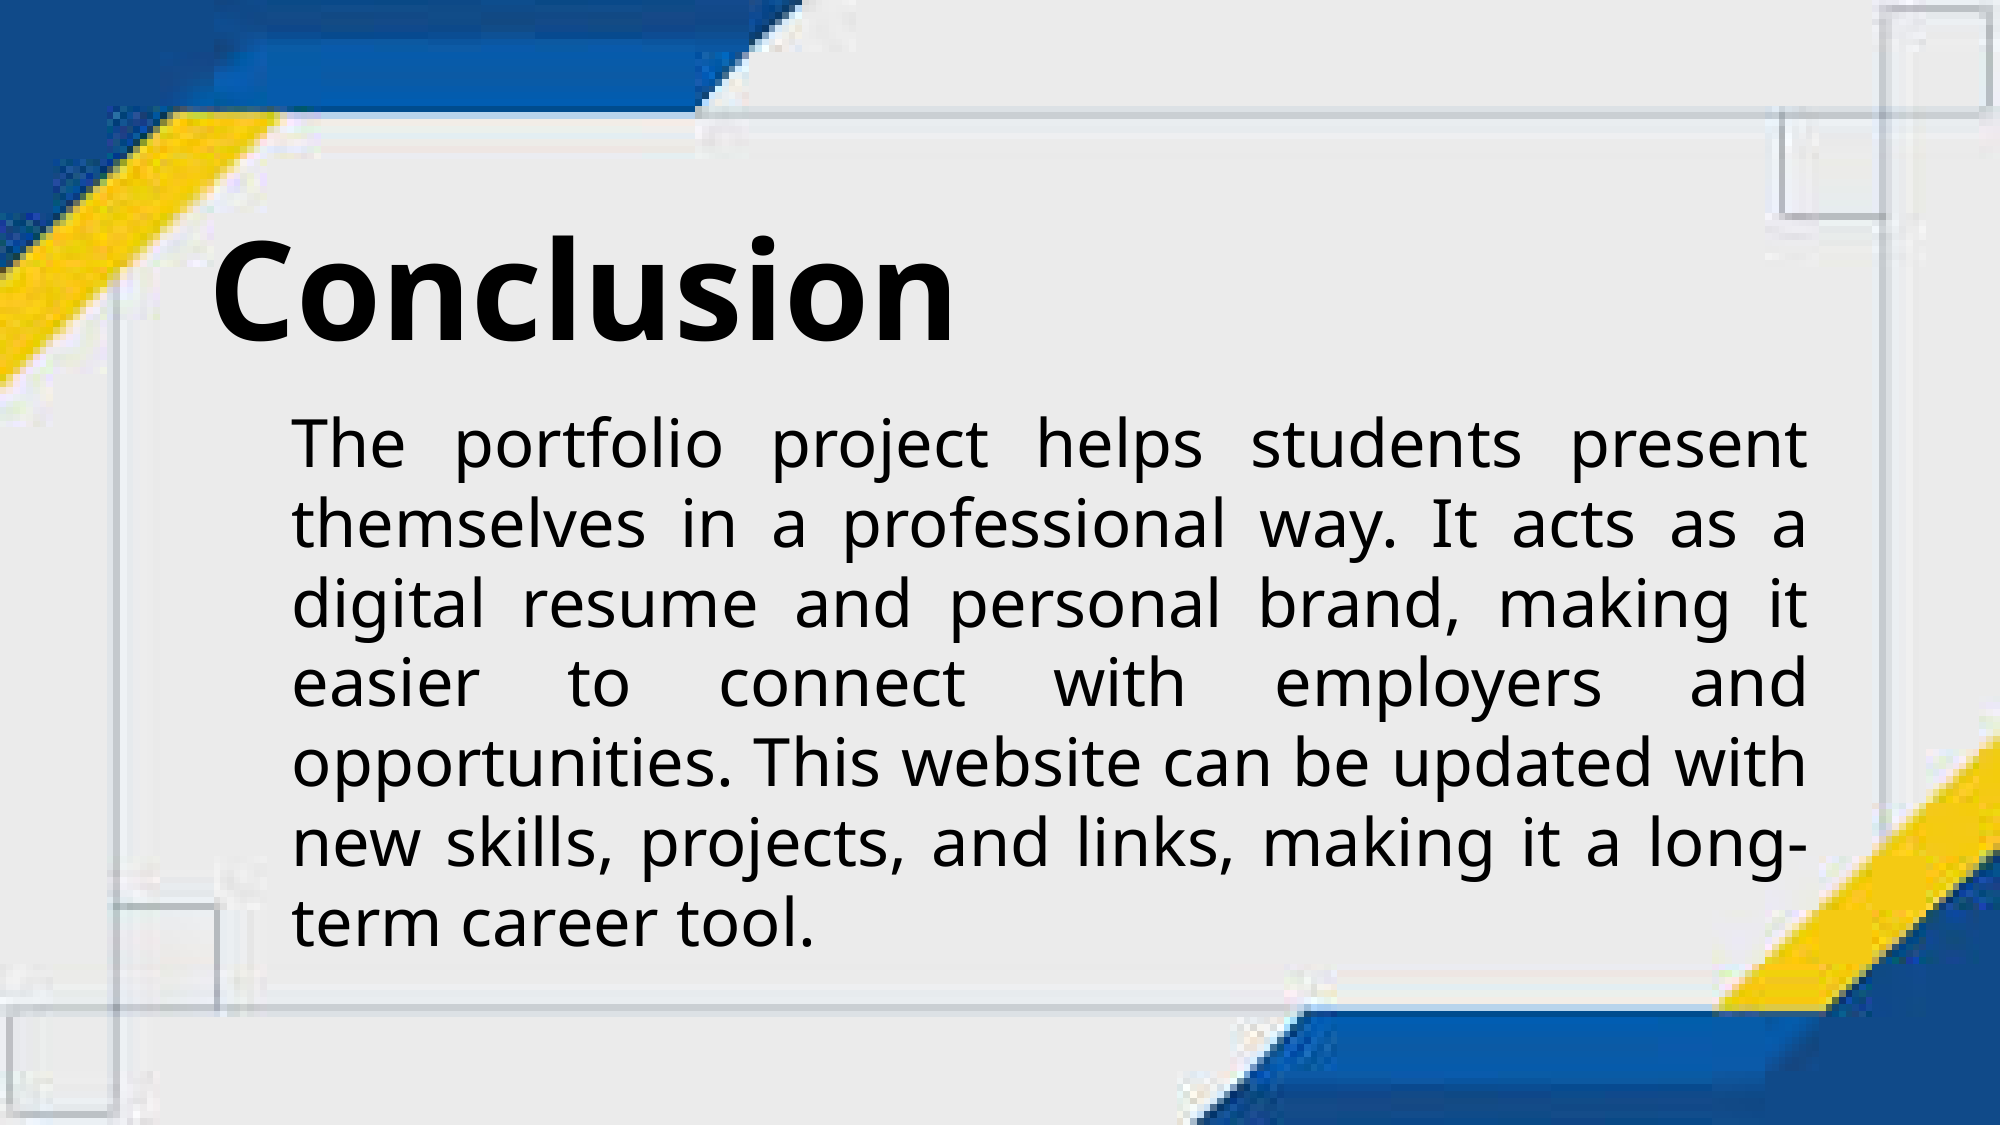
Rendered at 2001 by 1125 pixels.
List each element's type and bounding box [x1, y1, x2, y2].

list [0, 0, 2000, 1125]
